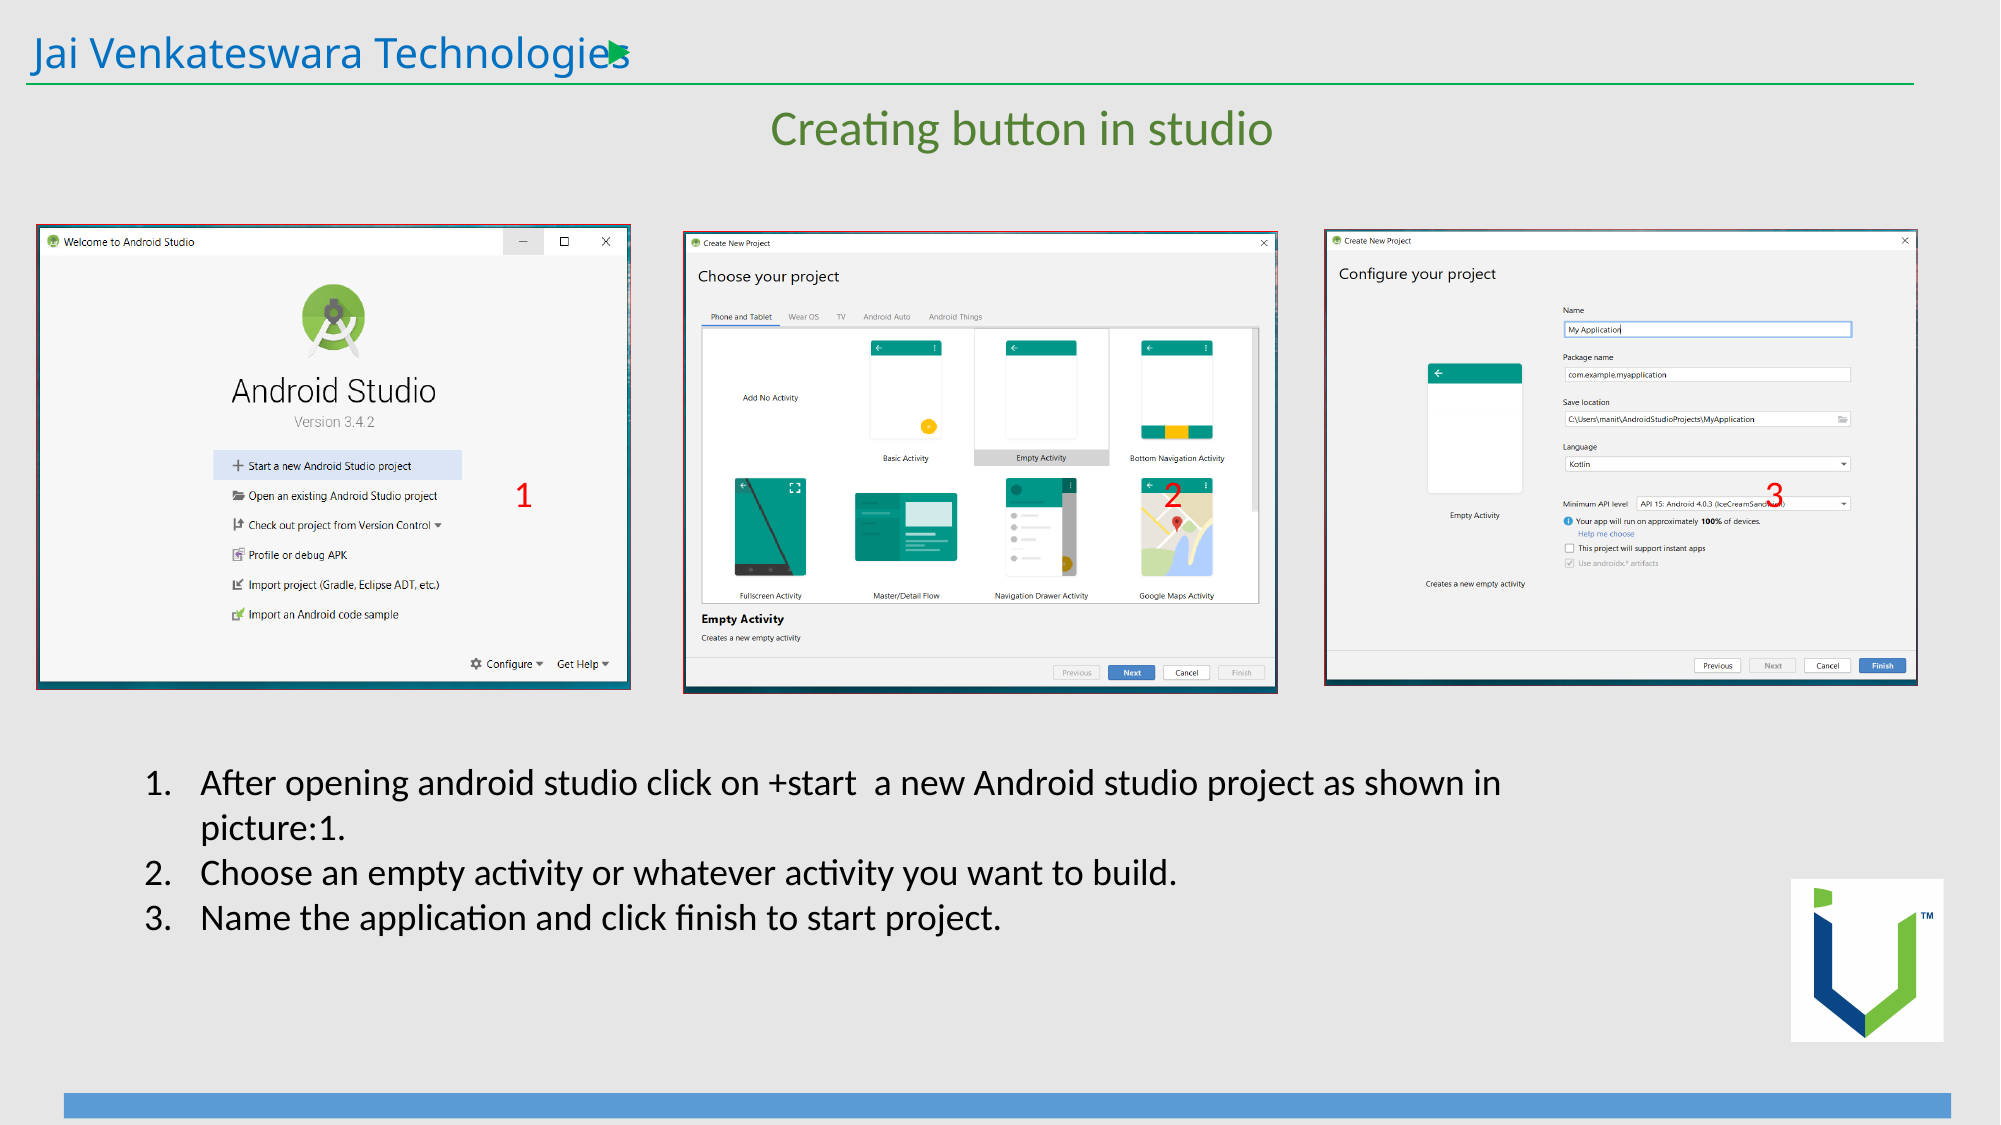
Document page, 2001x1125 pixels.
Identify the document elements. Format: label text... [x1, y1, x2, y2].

picture [683, 231, 1278, 694]
picture [36, 224, 631, 690]
picture [1324, 229, 1918, 686]
text_box Creating button in studio [755, 88, 1483, 164]
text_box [1790, 879, 1944, 1042]
text_box After opening android studio click on +start a new Android studio project as shown in picture:1. Choose an empty activity or whatever activity you want to build. Name the application and click finish to start project. [129, 750, 1534, 946]
text_box [63, 1092, 1952, 1119]
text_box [0, 19, 1914, 85]
